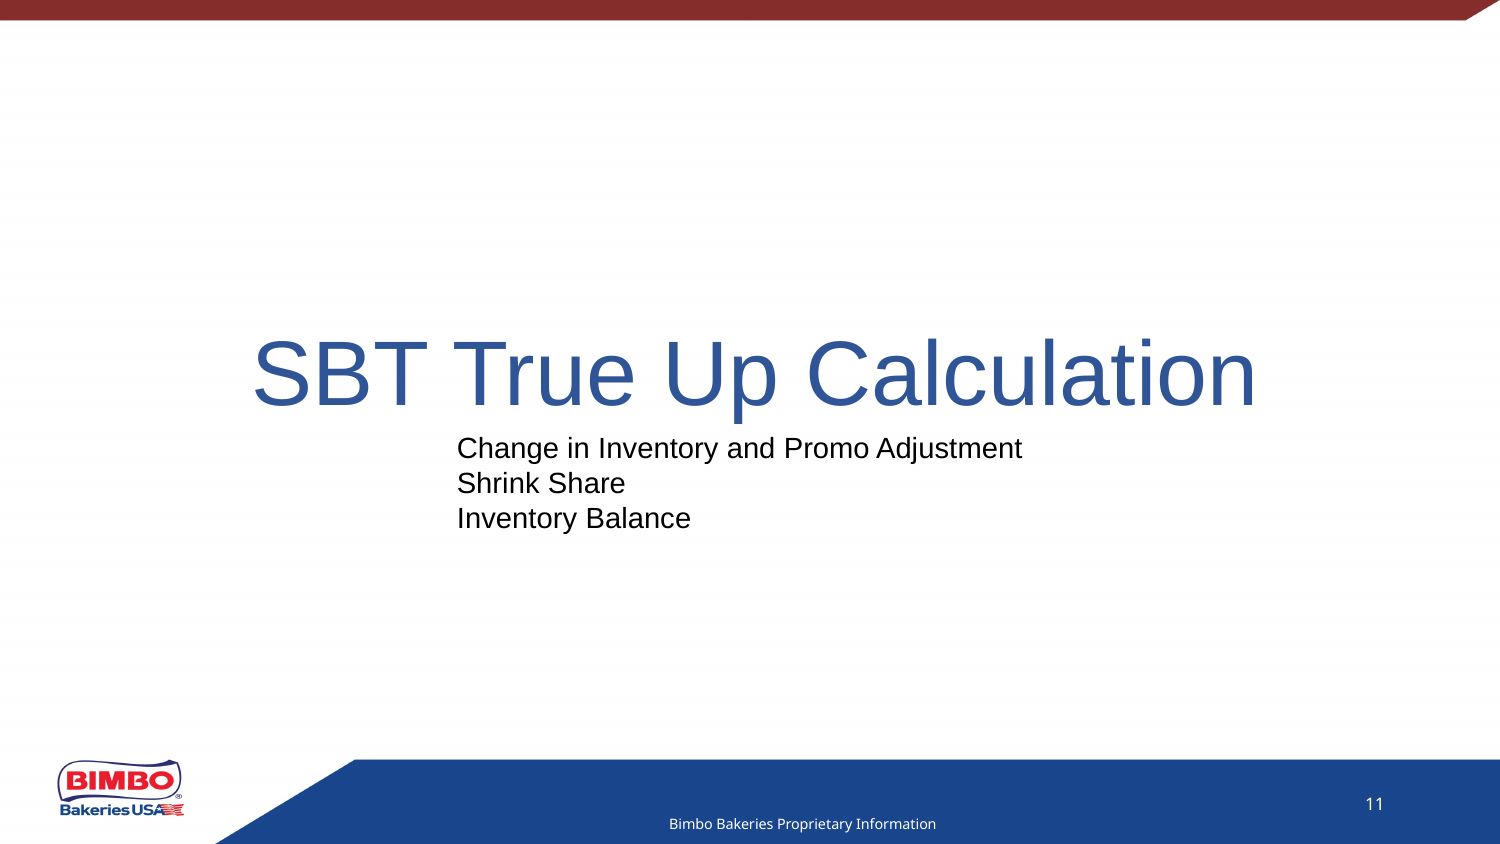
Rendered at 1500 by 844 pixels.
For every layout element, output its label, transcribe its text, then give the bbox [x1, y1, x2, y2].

text_box SBT True Up Calculation [193, 295, 1319, 438]
picture [0, 0, 1500, 844]
text_box Change in Inventory and Promo Adjustment Shrink Share Inventory Balance [442, 421, 1193, 542]
